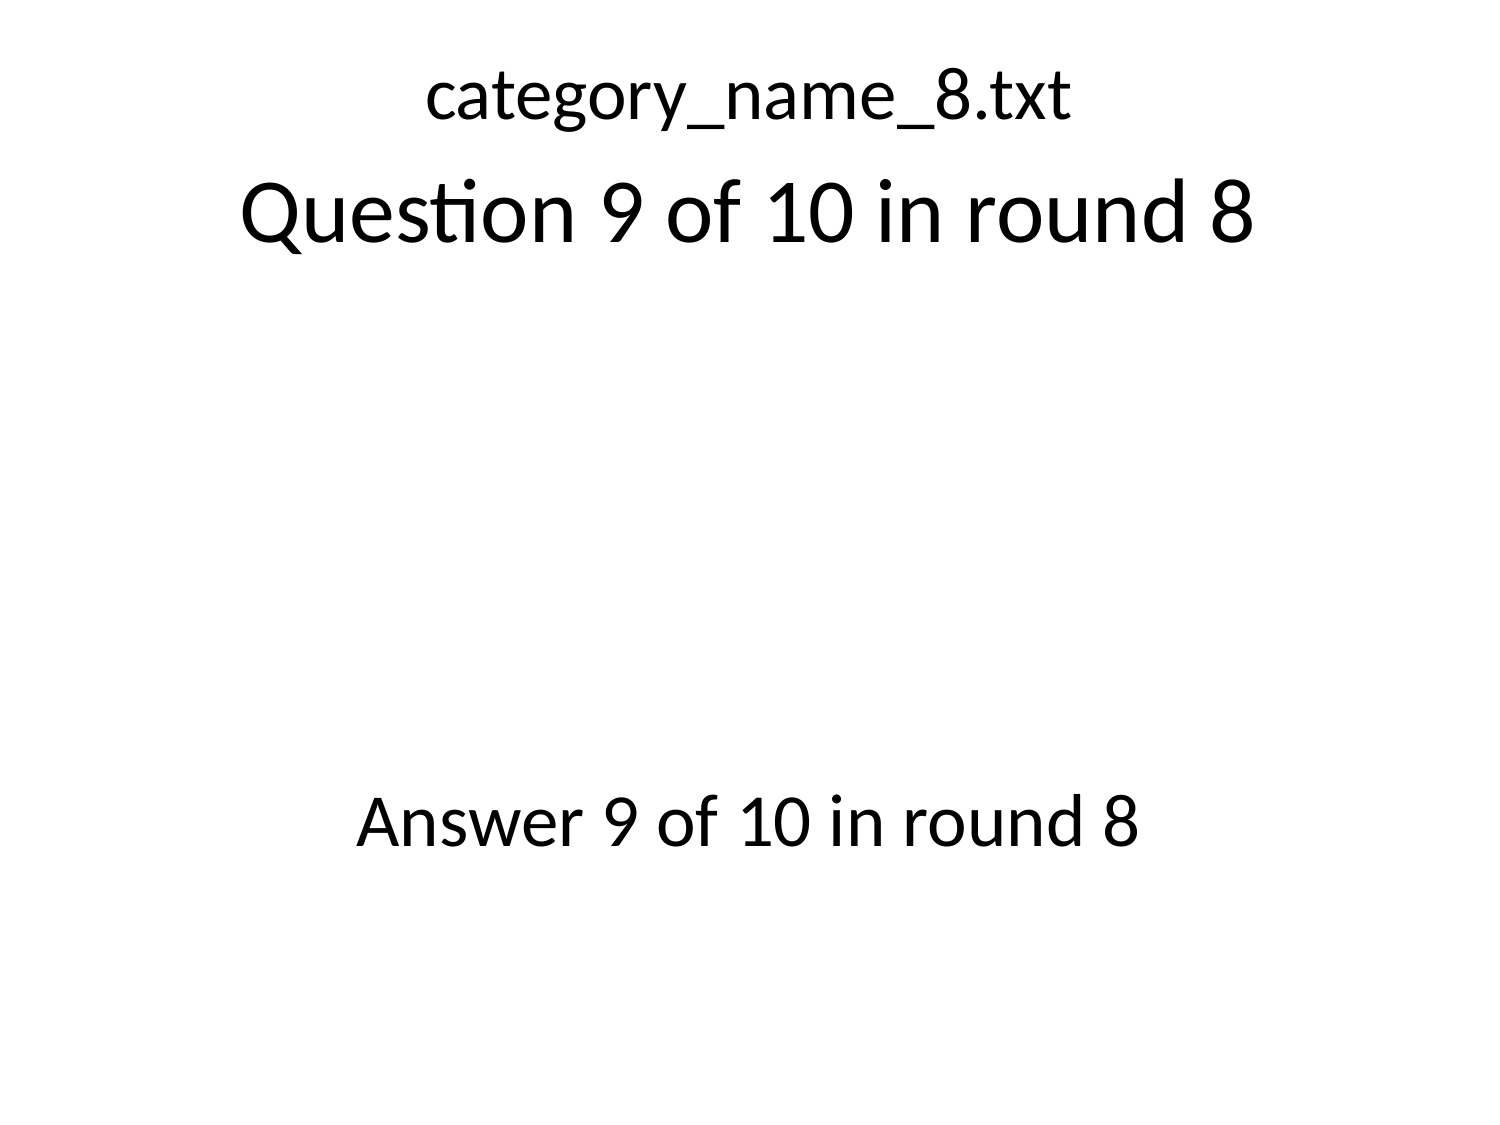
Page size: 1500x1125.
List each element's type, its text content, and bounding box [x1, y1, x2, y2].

text_box category_name_8.txt [35, 37, 1463, 143]
text_box Question 9 of 10 in round 8 [35, 143, 1463, 764]
text_box Answer 9 of 10 in round 8 [35, 764, 1463, 921]
